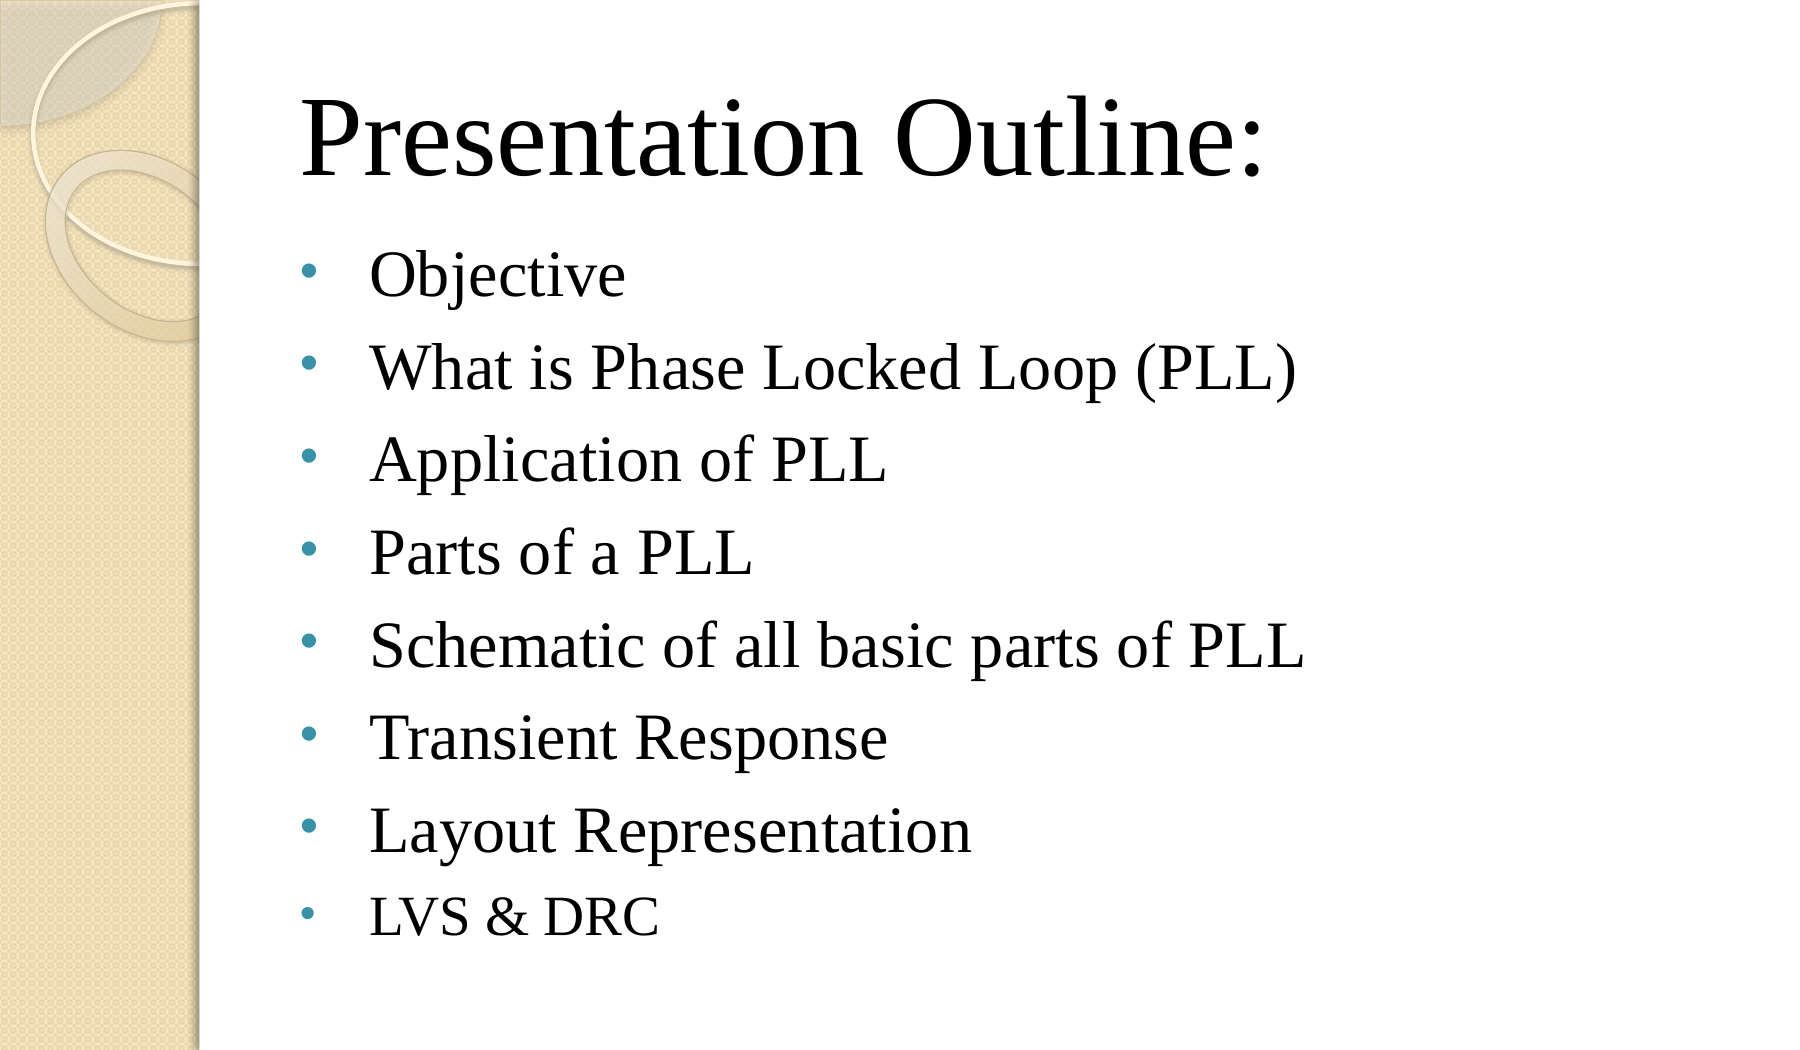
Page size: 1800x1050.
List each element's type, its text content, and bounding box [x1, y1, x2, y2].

title Presentation Outline: [282, 42, 1759, 217]
list Objective What is Phase Locked Loop (PLL) Application of PLL Parts of a PLL Schematic of all basic parts of PLL Transient Response Layout Representation LVS & DRC [282, 221, 1800, 957]
